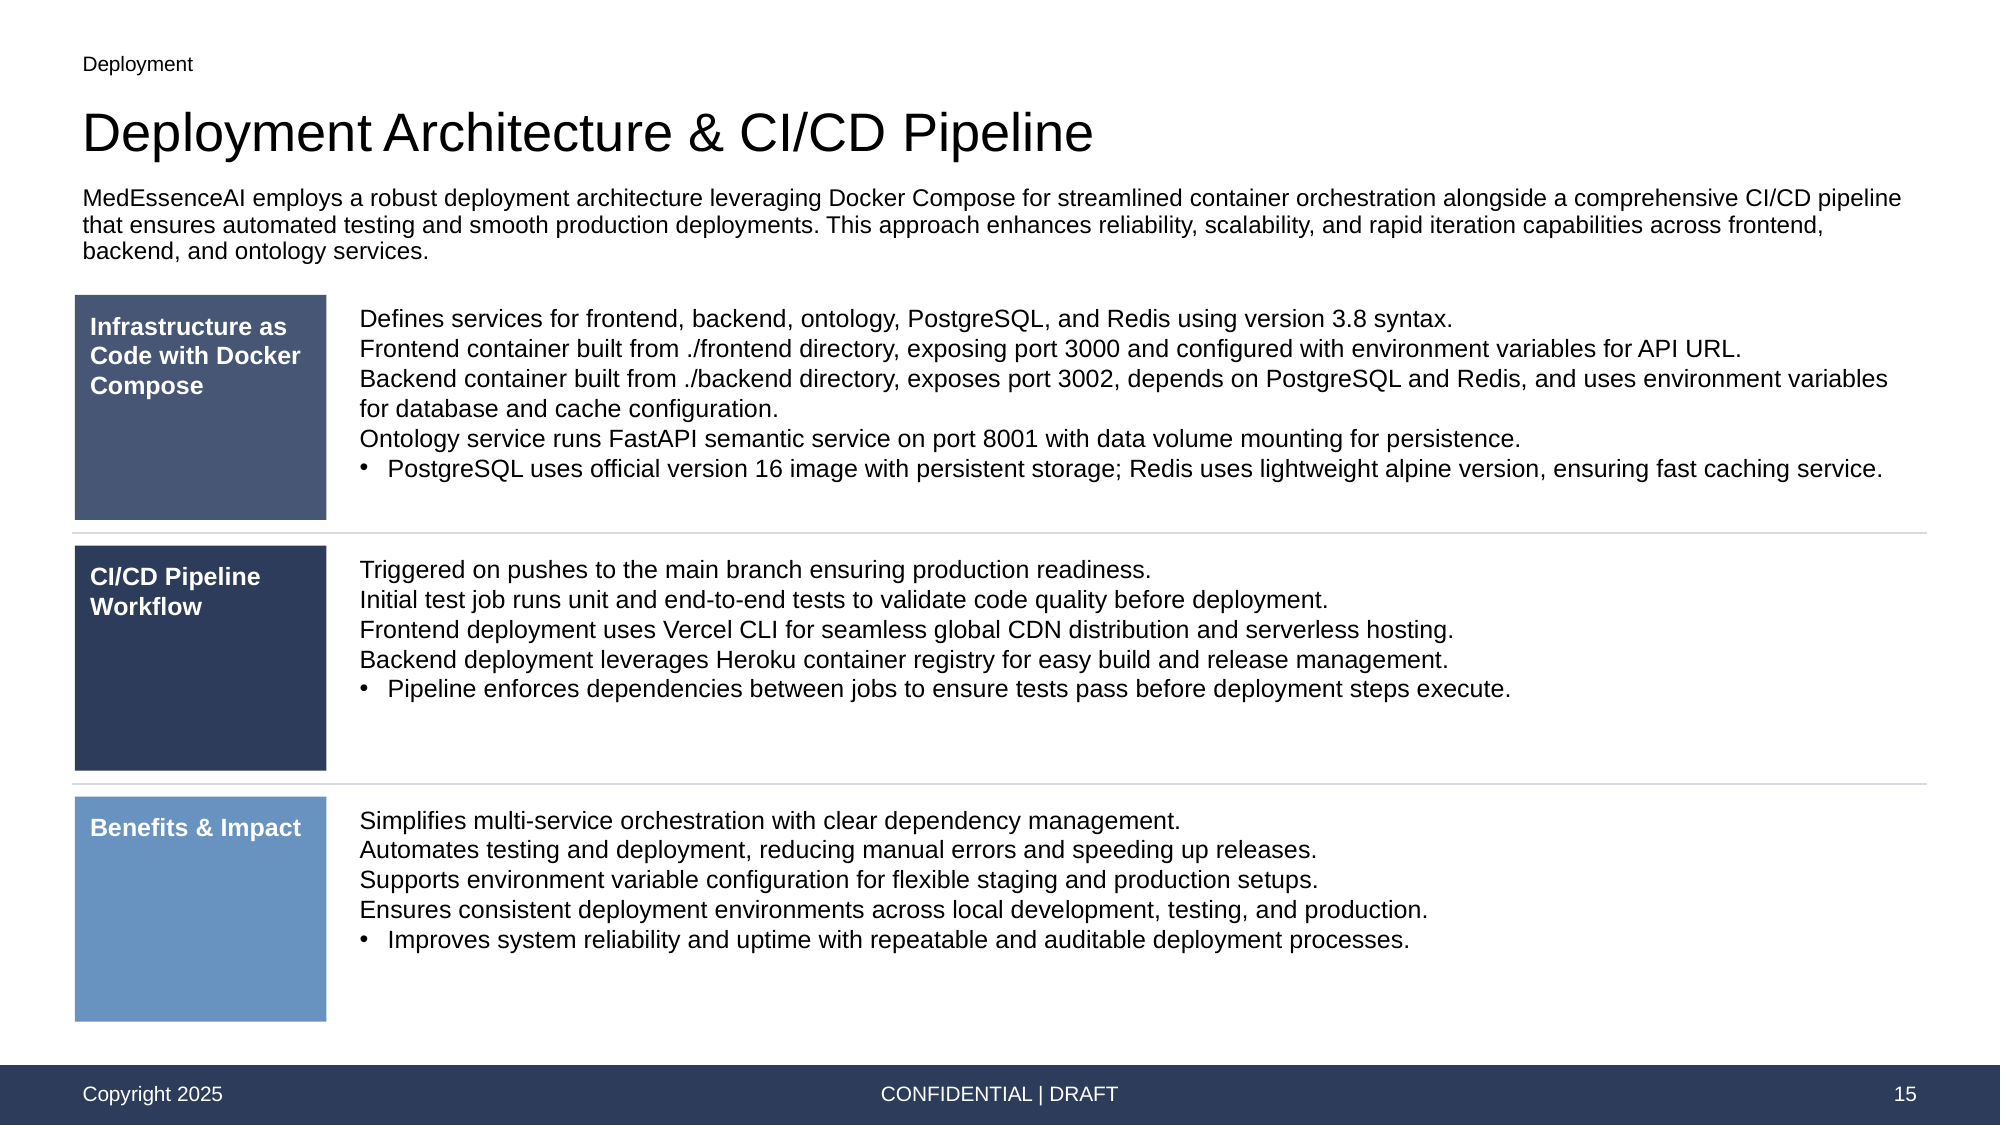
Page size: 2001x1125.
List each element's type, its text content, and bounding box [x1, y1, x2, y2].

text_box CI/CD Pipeline Workflow [74, 545, 327, 771]
text_box Triggered on pushes to the main branch ensuring production readiness. Initial test job runs unit and end-to-end tests to validate code quality before deployment. Frontend deployment uses Vercel CLI for seamless global CDN distribution and serverless hosting. Backend deployment leverages Heroku container registry for easy build and release management. Pipeline enforces dependencies between jobs to ensure tests pass before deployment steps execute. [352, 545, 1927, 771]
text_box Infrastructure as Code with Docker Compose [74, 294, 327, 520]
text_box Defines services for frontend, backend, ontology, PostgreSQL, and Redis using version 3.8 syntax. Frontend container built from ./frontend directory, exposing port 3000 and configured with environment variables for API URL. Backend container built from ./backend directory, exposes port 3002, depends on PostgreSQL and Redis, and uses environment variables for database and cache configuration. Ontology service runs FastAPI semantic service on port 8001 with data volume mounting for persistence. PostgreSQL uses official version 16 image with persistent storage; Redis uses lightweight alpine version, ensuring fast caching service. [352, 294, 1927, 520]
text_box Simplifies multi-service orchestration with clear dependency management. Automates testing and deployment, reducing manual errors and speeding up releases. Supports environment variable configuration for flexible staging and production setups. Ensures consistent deployment environments across local development, testing, and production. Improves system reliability and uptime with repeatable and auditable deployment processes. [352, 796, 1927, 1022]
list MedEssenceAI employs a robust deployment architecture leveraging Docker Compose for streamlined container orchestration alongside a comprehensive CI/CD pipeline that ensures automated testing and smooth production deployments. This approach enhances reliability, scalability, and rapid iteration capabilities across frontend, backend, and ontology services. [75, 171, 1925, 273]
text_box Benefits & Impact [74, 796, 327, 1022]
slide_number 15 [1474, 1071, 1925, 1115]
title Deployment Architecture & CI/CD Pipeline [75, 90, 1925, 171]
footer CONFIDENTIAL | DRAFT [662, 1071, 1338, 1115]
list Deployment [75, 46, 1925, 90]
